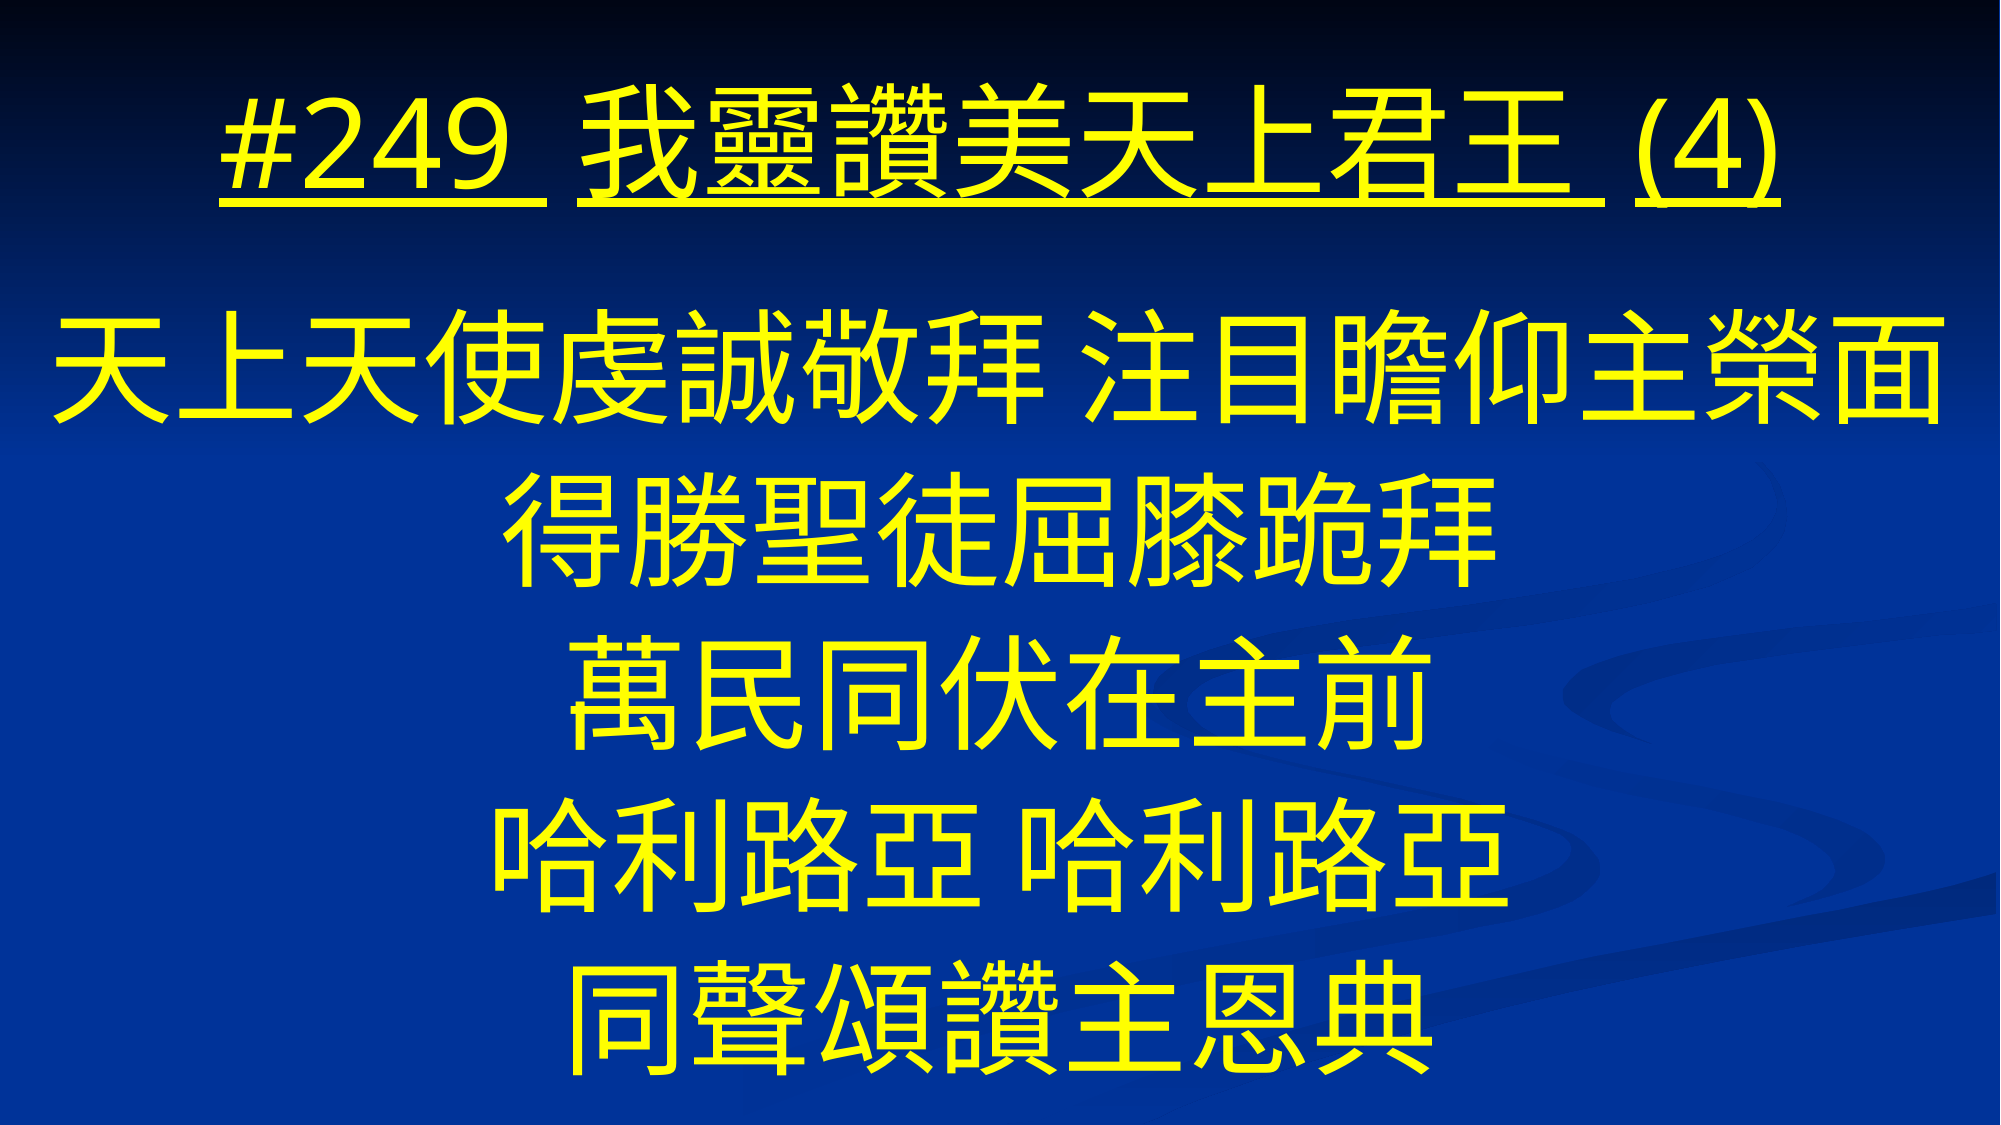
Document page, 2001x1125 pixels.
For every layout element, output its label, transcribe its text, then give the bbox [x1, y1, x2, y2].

list 天上天使虔誠敬拜 注目瞻仰主榮面 得勝聖徒屈膝跪拜 萬民同伏在主前 哈利路亞 哈利路亞 同聲頌讚主恩典 [0, 282, 2000, 1025]
title #249 我靈讚美天上君王 (4) [99, 45, 1900, 233]
